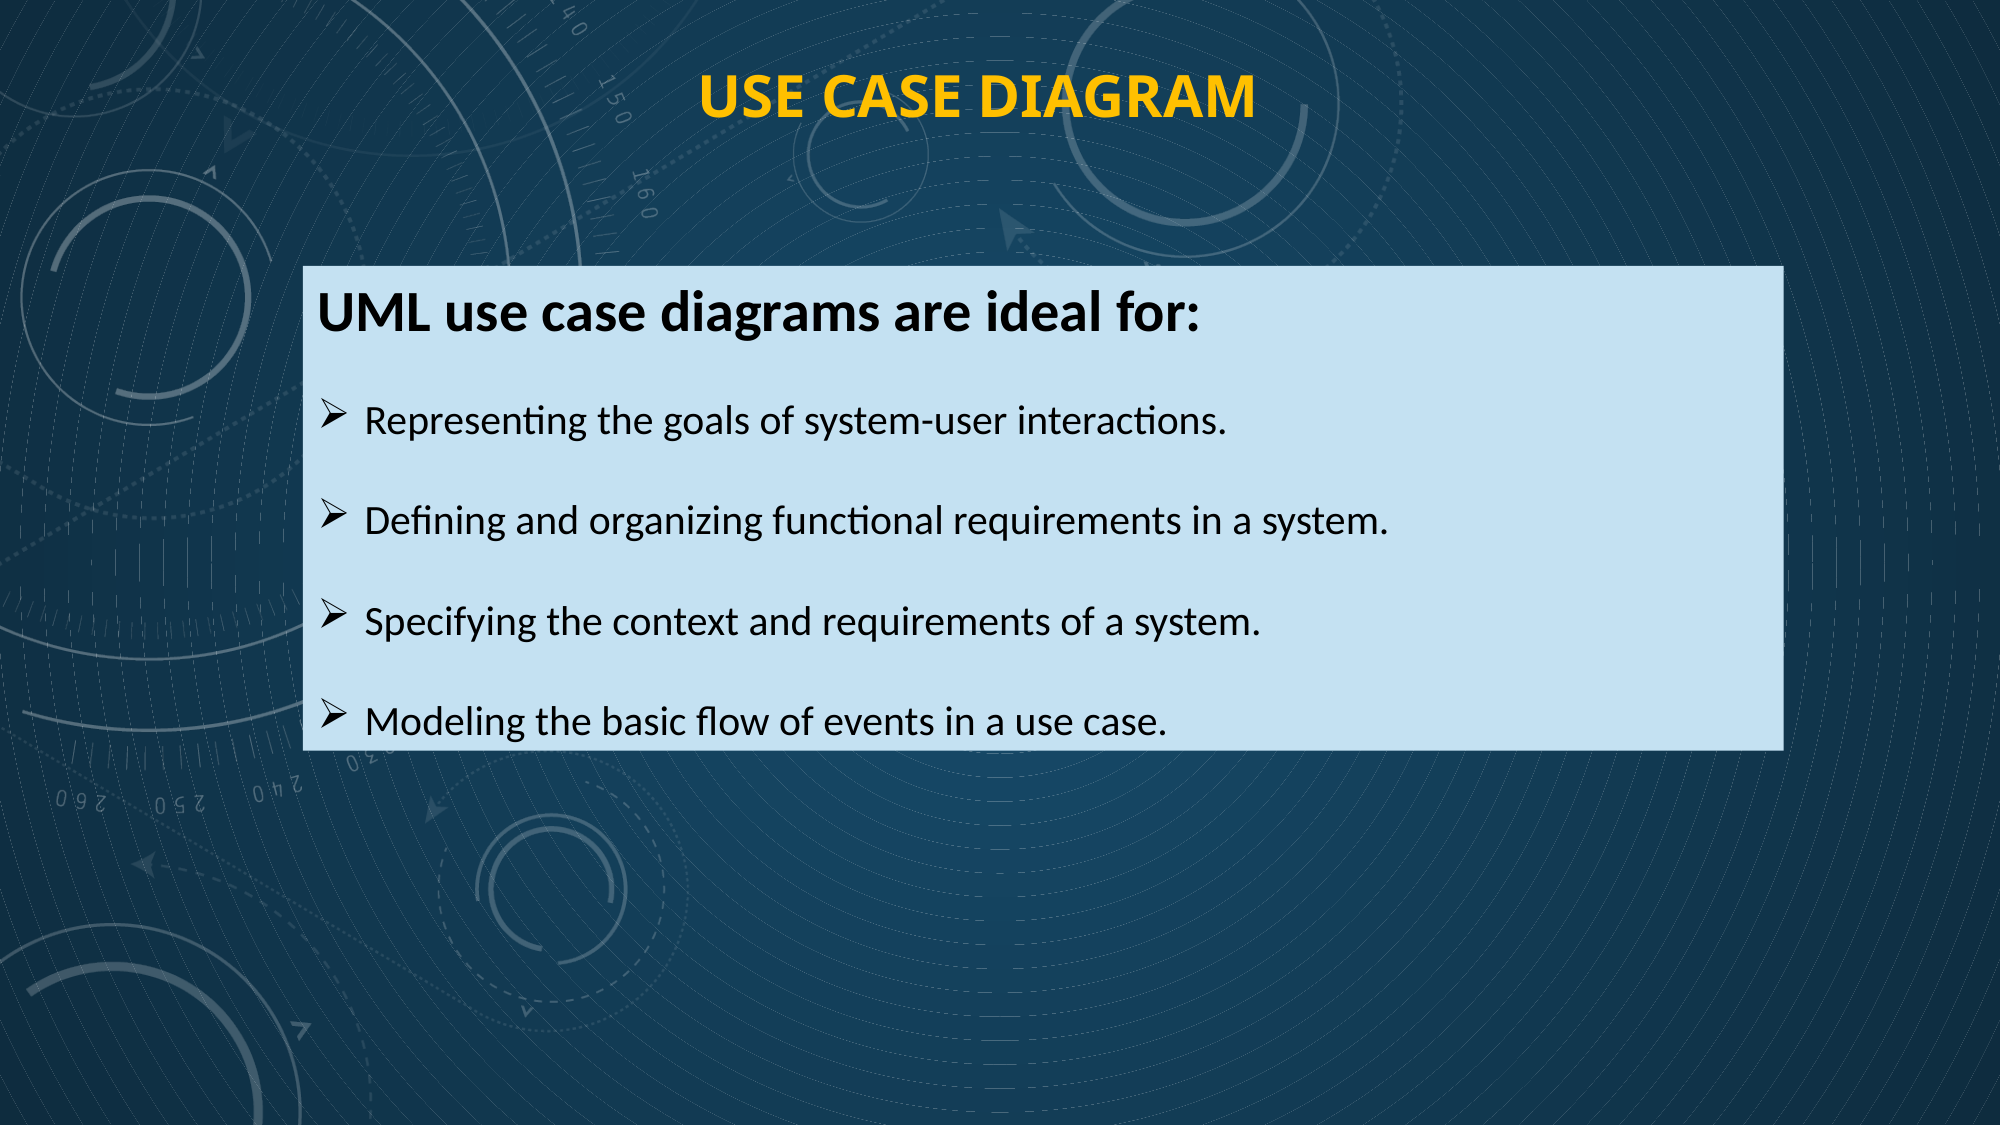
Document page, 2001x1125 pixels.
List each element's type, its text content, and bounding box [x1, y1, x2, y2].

picture [0, 0, 2000, 1125]
text_box UML use case diagrams are ideal for: Representing the goals of system-user interactions. Defining and organizing functional requirements in a system. Specifying the context and requirements of a system. Modeling the basic flow of events in a use case. [302, 265, 1784, 751]
text_box Use Case Diagram [189, 51, 1767, 137]
